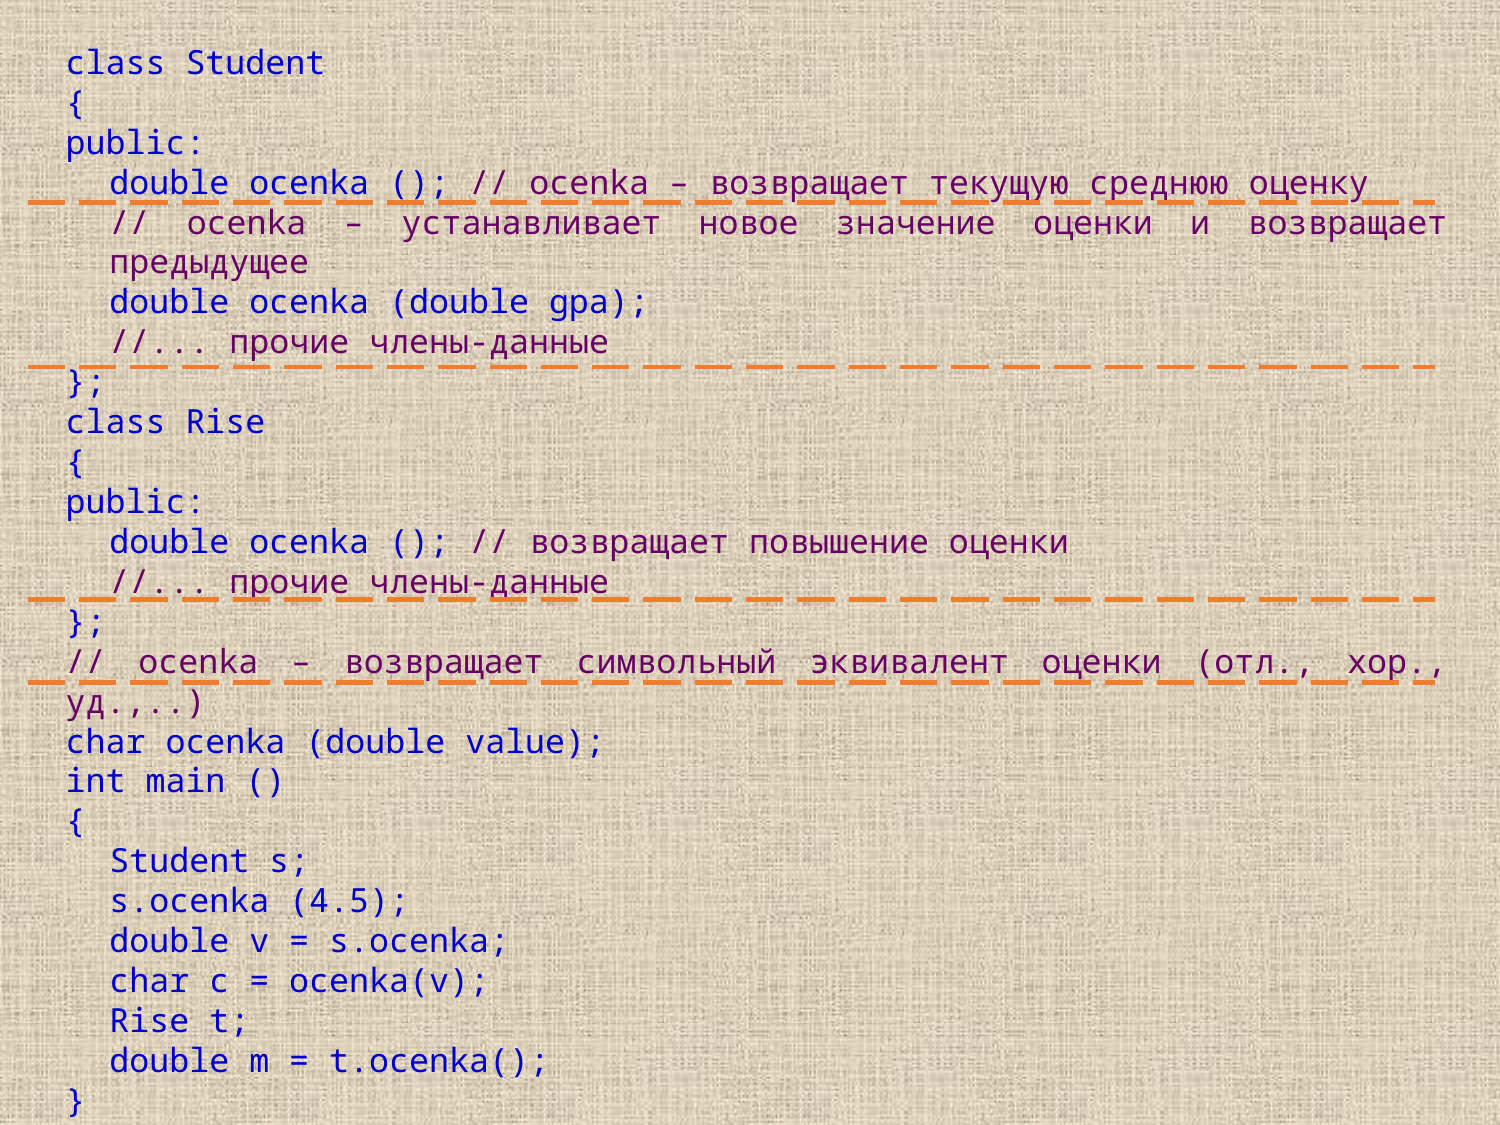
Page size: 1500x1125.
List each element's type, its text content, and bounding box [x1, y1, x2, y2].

text_box class Student { public: double ocenka (); // ocenka – возвращает текущую среднюю оценку // ocenka – устанавливает новое значение оценки и возвращает предыдущее double ocenka (double gpa); //... прочие члены-данные }; class Rise { public: double ocenka (); // возвращает повышение оценки //... прочие члены-данные }; // ocenka – возвращает символьный эквивалент оценки (отл., хор., уд.,..) char ocenka (double value); int main () { Student s; s.ocenka (4.5); double v = s.ocenka; char c = ocenka(v); Rise t; double m = t.ocenka(); } [50, 33, 1464, 1125]
picture [0, 0, 1500, 1125]
